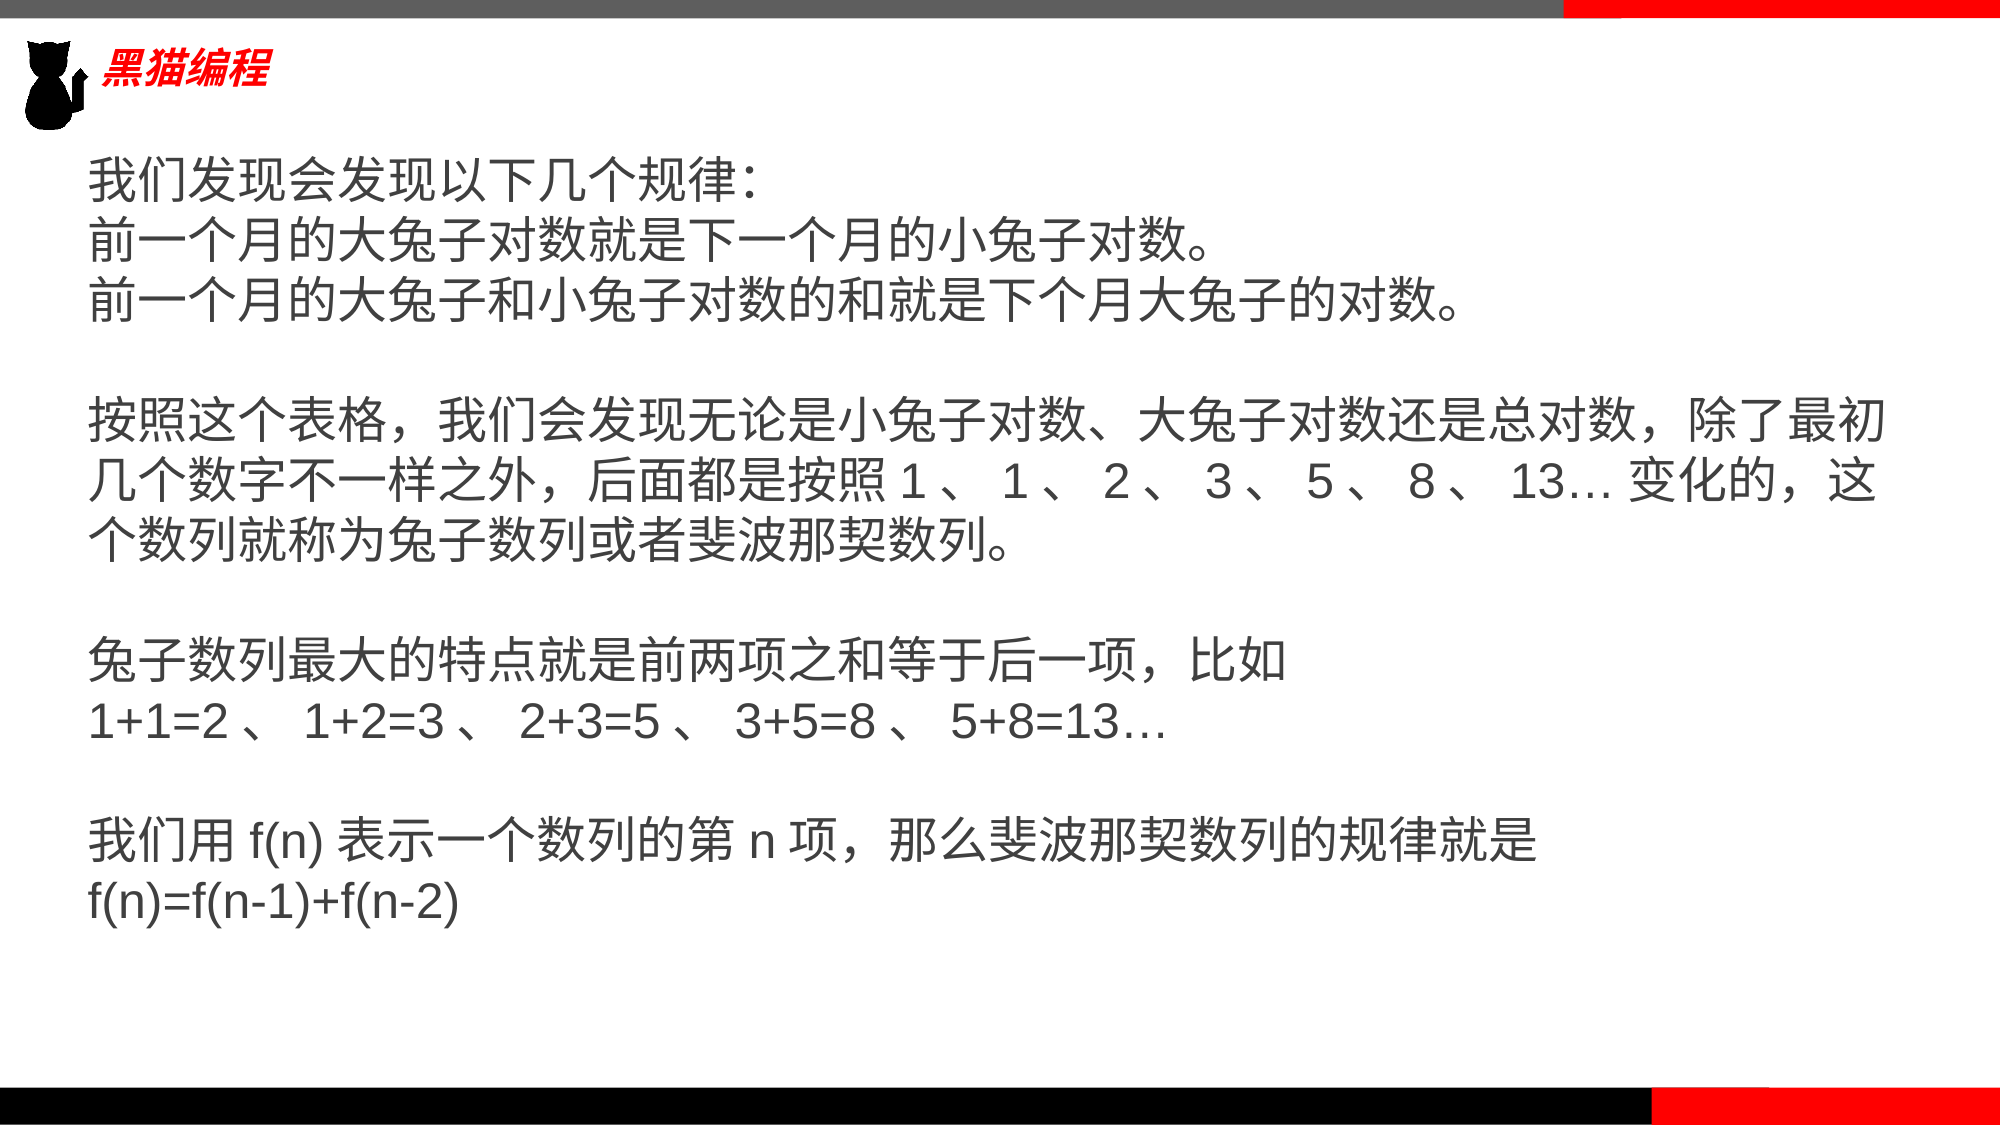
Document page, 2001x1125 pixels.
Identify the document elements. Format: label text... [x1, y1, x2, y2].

picture [12, 41, 101, 130]
subtitle 我们发现会发现以下几个规律： 前一个月的大兔子对数就是下一个月的小兔子对数。 前一个月的大兔子和小兔子对数的和就是下个月大兔子的对数。 按照这个表格，我们会发现无论是小兔子对数、大兔子对数还是总对数，除了最初几个数字不一样之外，后面都是按照1、1、2、3、5、8、13…变化的，这个数列就称为兔子数列或者斐波那契数列。 兔子数列最大的特点就是前两项之和等于后一项，比如1+1=2、1+2=3、2+3=5、3+5=8、5+8=13… 我们用f(n)表示一个数列的第n项，那么斐波那契数列的规律就是 f(n)=f(n-1)+f(n-2) [72, 140, 1936, 1071]
